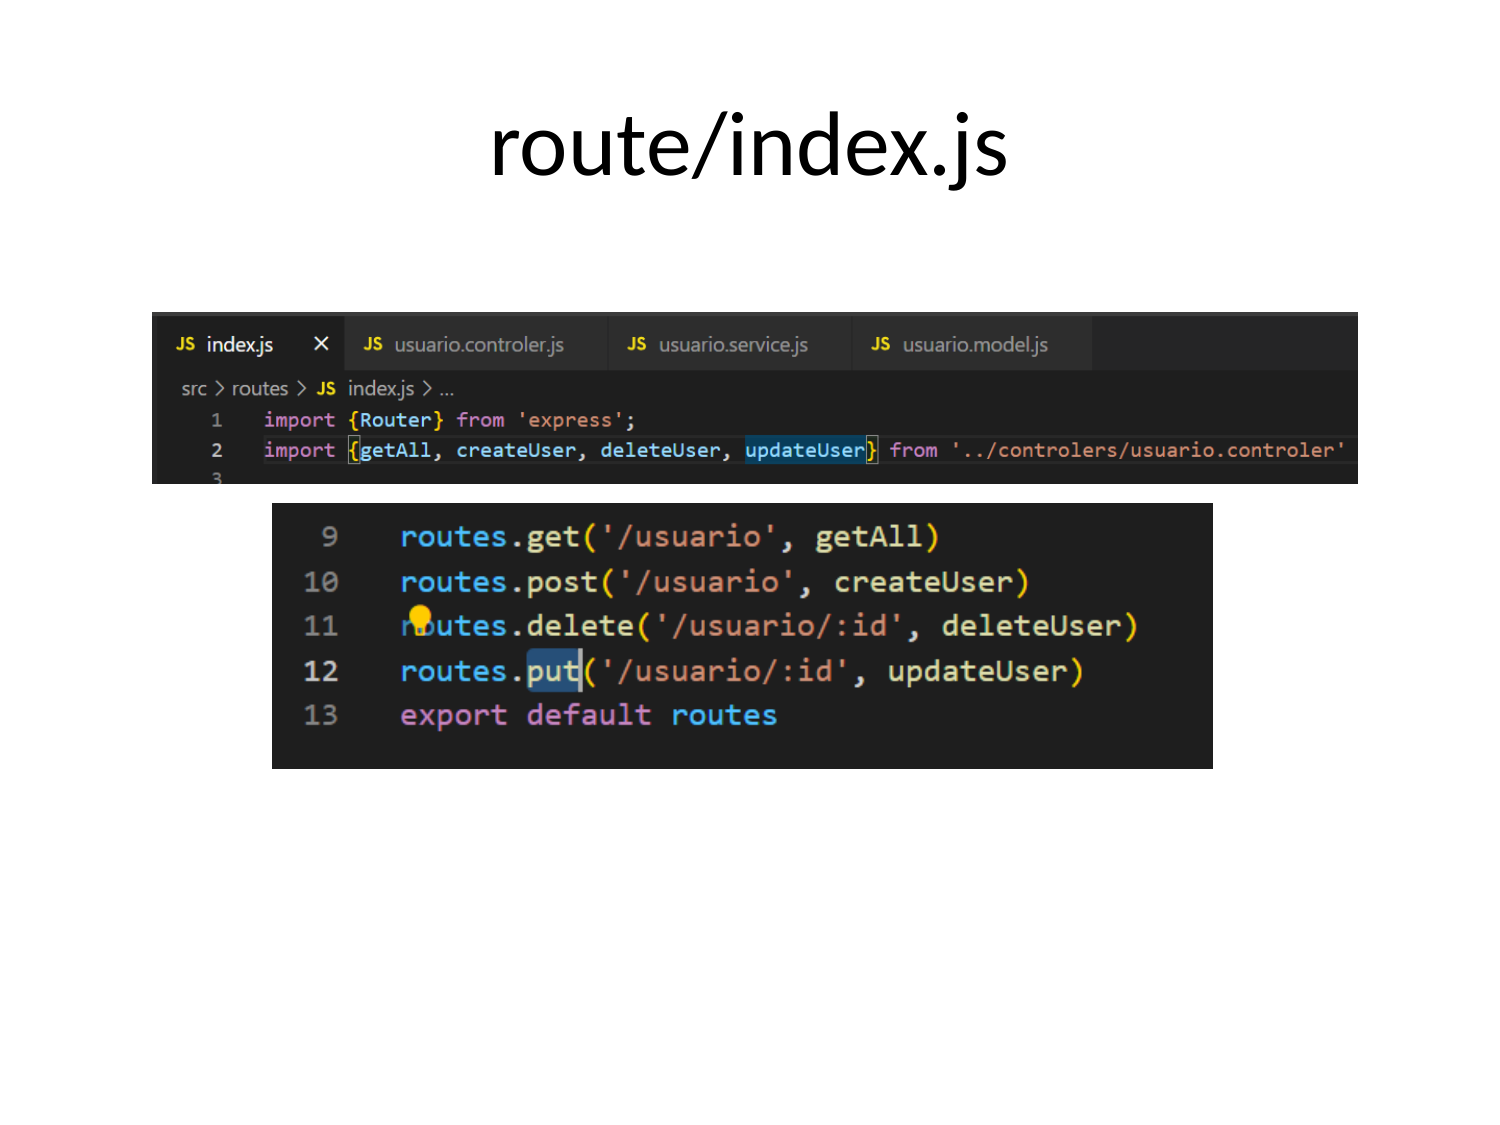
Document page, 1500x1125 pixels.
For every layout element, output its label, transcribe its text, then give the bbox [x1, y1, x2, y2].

picture [271, 503, 1213, 770]
title route/index.js [75, 45, 1425, 233]
picture [151, 311, 1358, 485]
